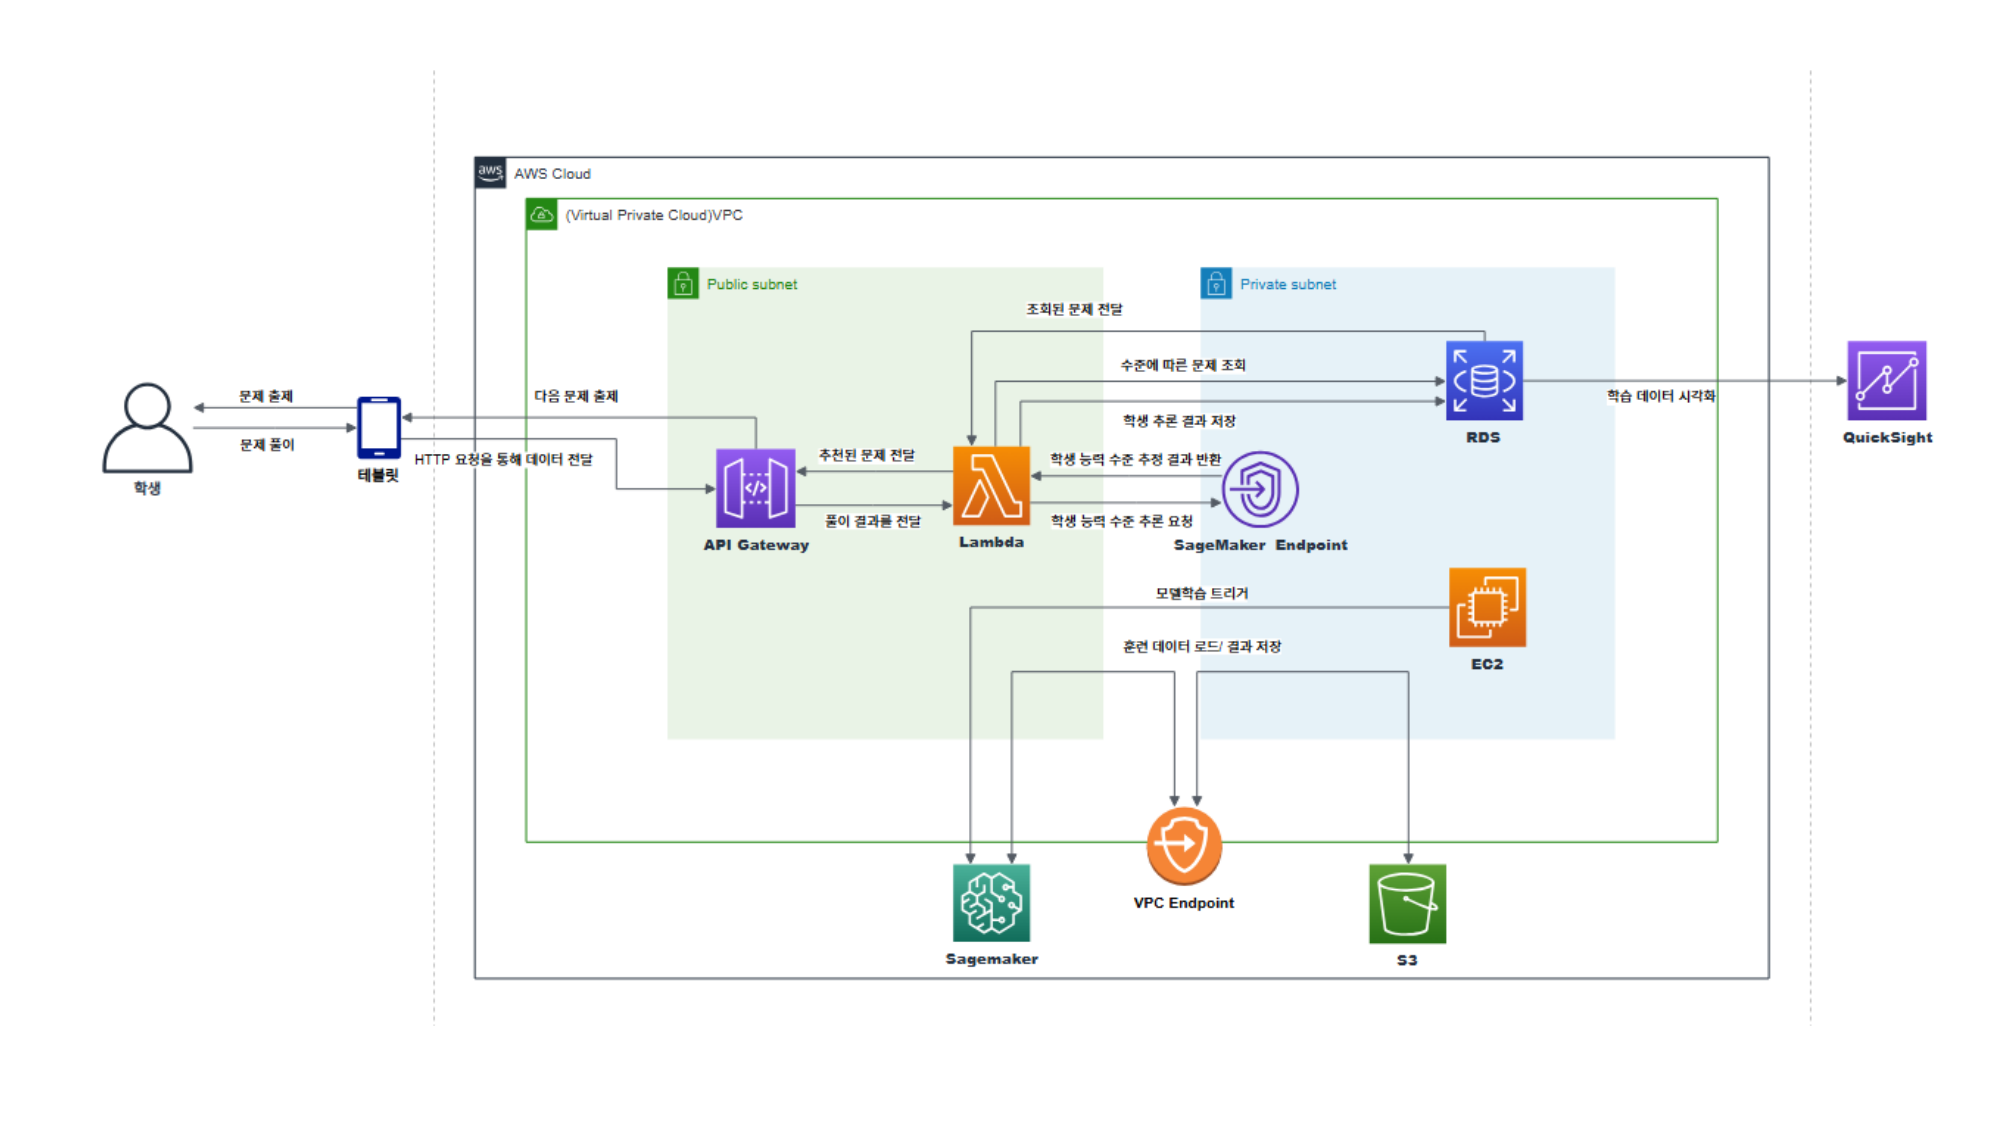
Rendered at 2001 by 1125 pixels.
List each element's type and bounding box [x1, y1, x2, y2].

picture [66, 69, 1956, 1026]
